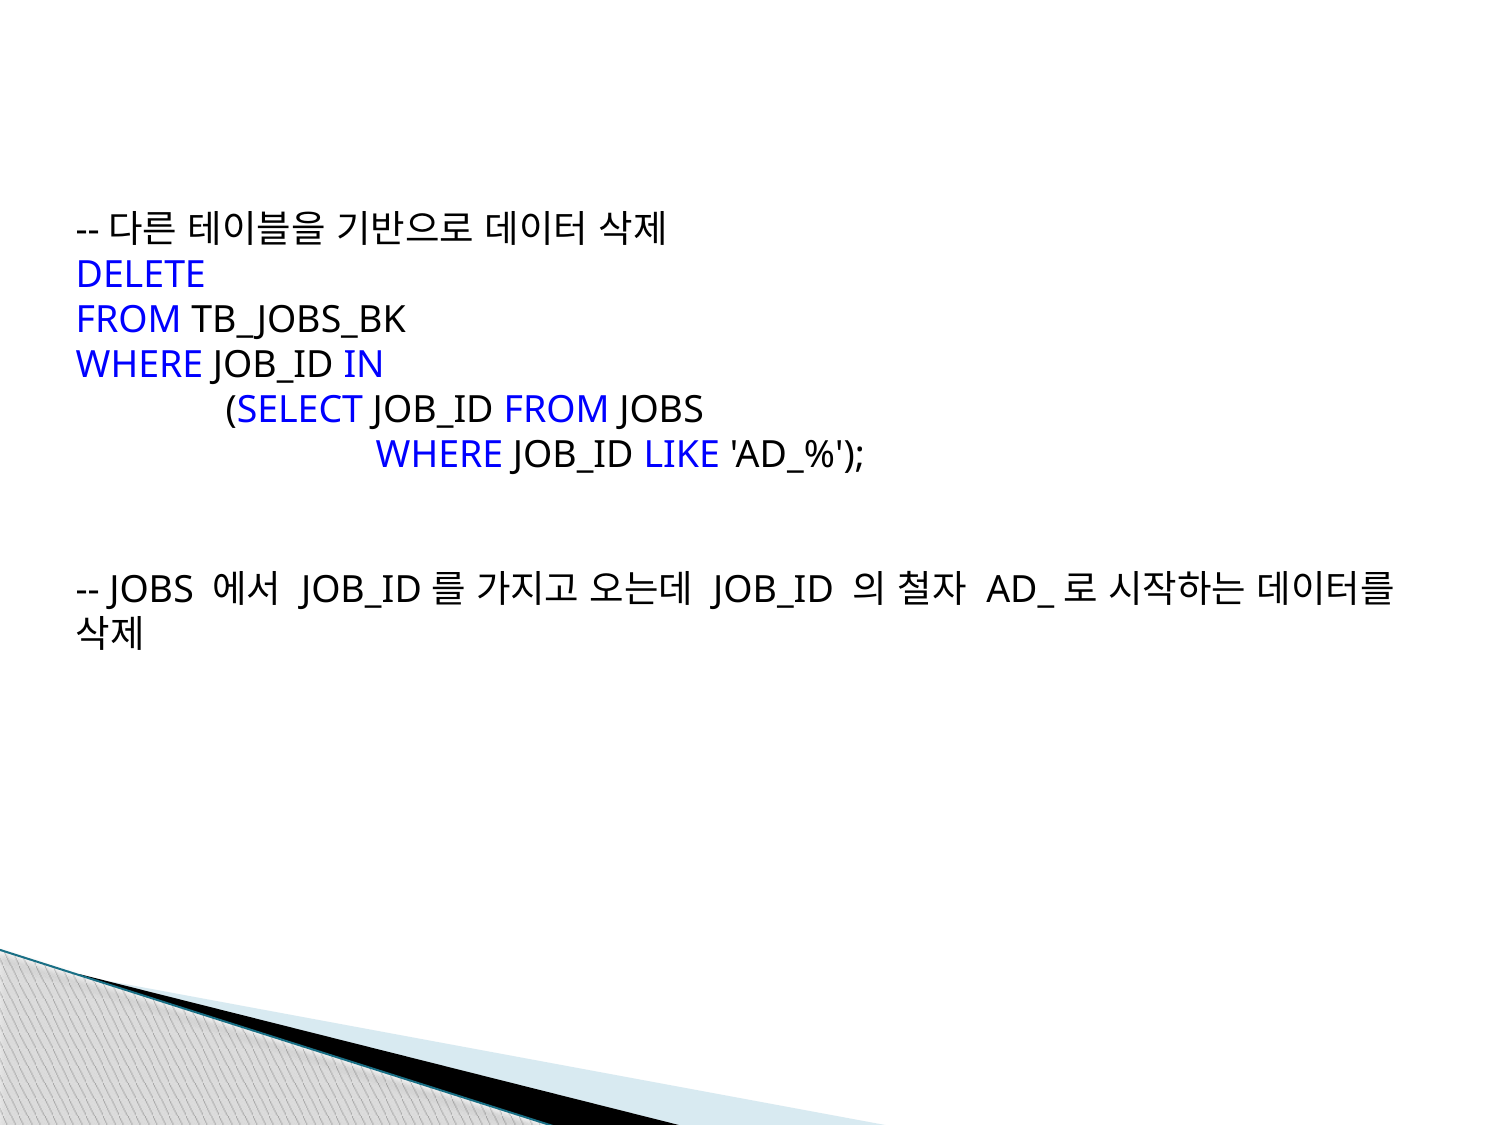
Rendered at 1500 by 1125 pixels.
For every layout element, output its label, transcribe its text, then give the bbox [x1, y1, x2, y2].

text_box --다른 테이블을 기반으로 데이터 삭제 DELETE FROM TB_JOBS_BK WHERE JOB_ID IN (SELECT JOB_ID FROM JOBS WHERE JOB_ID LIKE 'AD_%'); -- JOBS 에서 JOB_ID를 가지고 오는데 JOB_ID 의 철자 AD_로 시작하는 데이터를 삭제 [60, 62, 1439, 1063]
